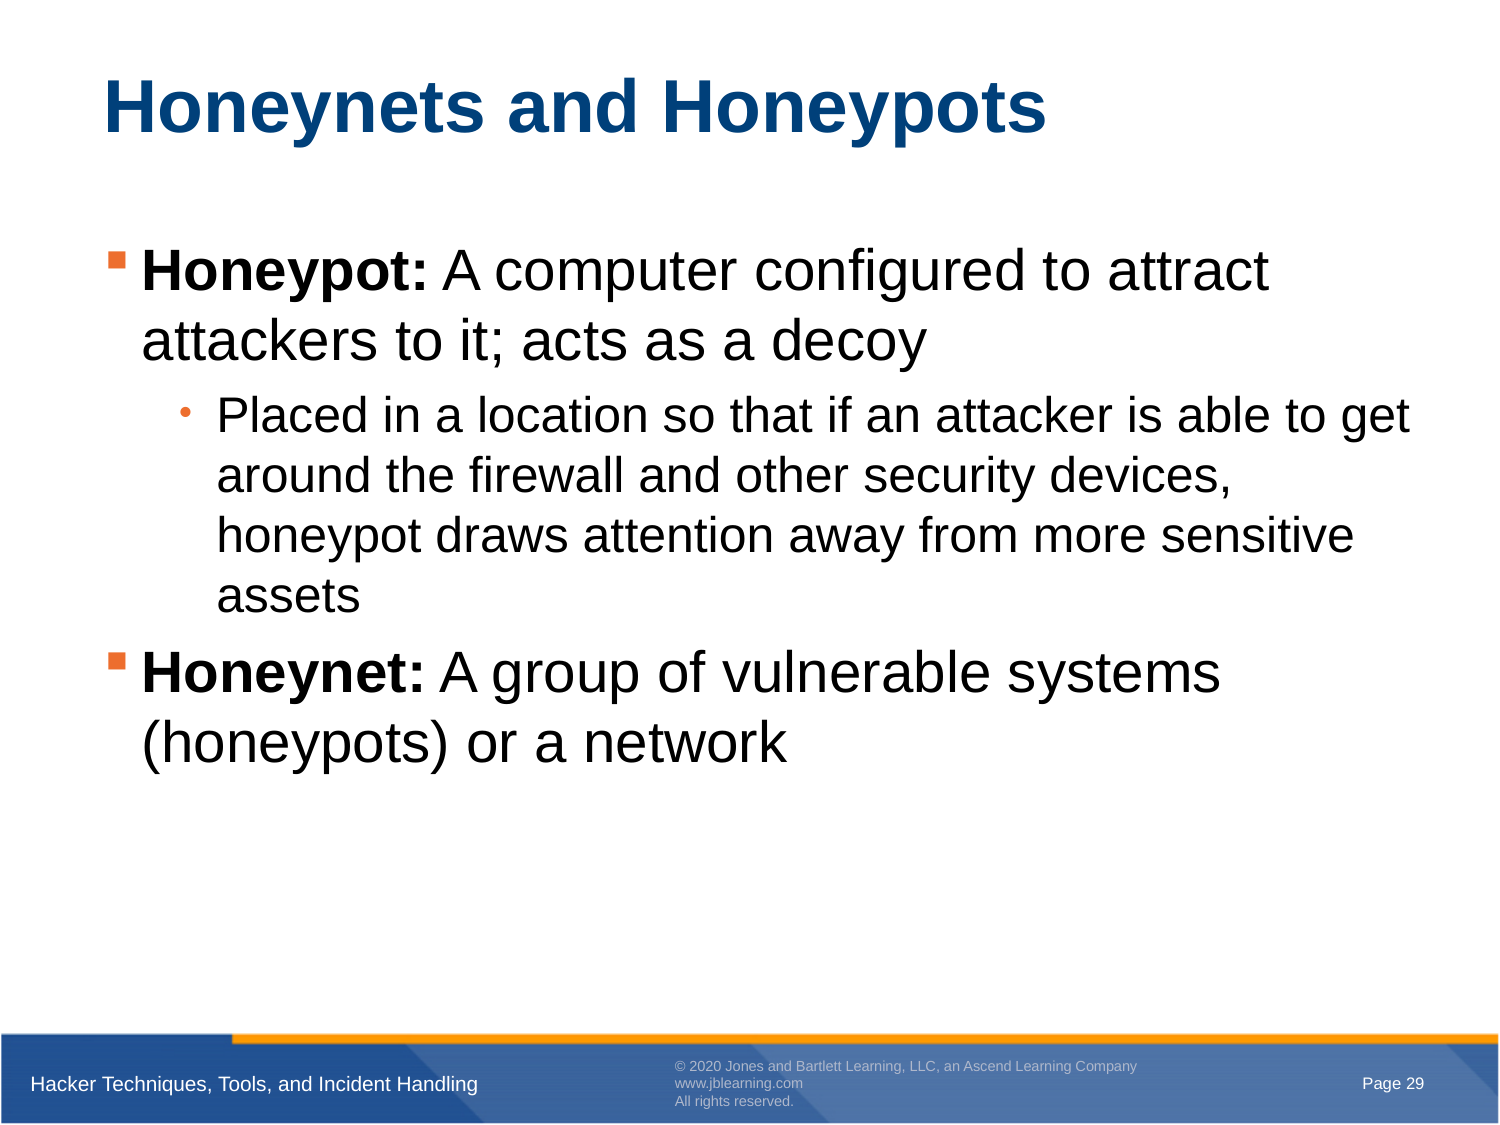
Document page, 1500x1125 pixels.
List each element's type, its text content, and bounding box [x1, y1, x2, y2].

list Honeypot: A computer configured to attract attackers to it; acts as a decoy Placed in a location so that if an attacker is able to get around the firewall and other security devices, honeypot draws attention away from more sensitive assets Honeynet: A group of vulnerable systems (honeypots) or a network [88, 224, 1451, 1013]
picture [0, 1032, 1500, 1125]
title Honeynets and Honeypots [88, 49, 1451, 129]
